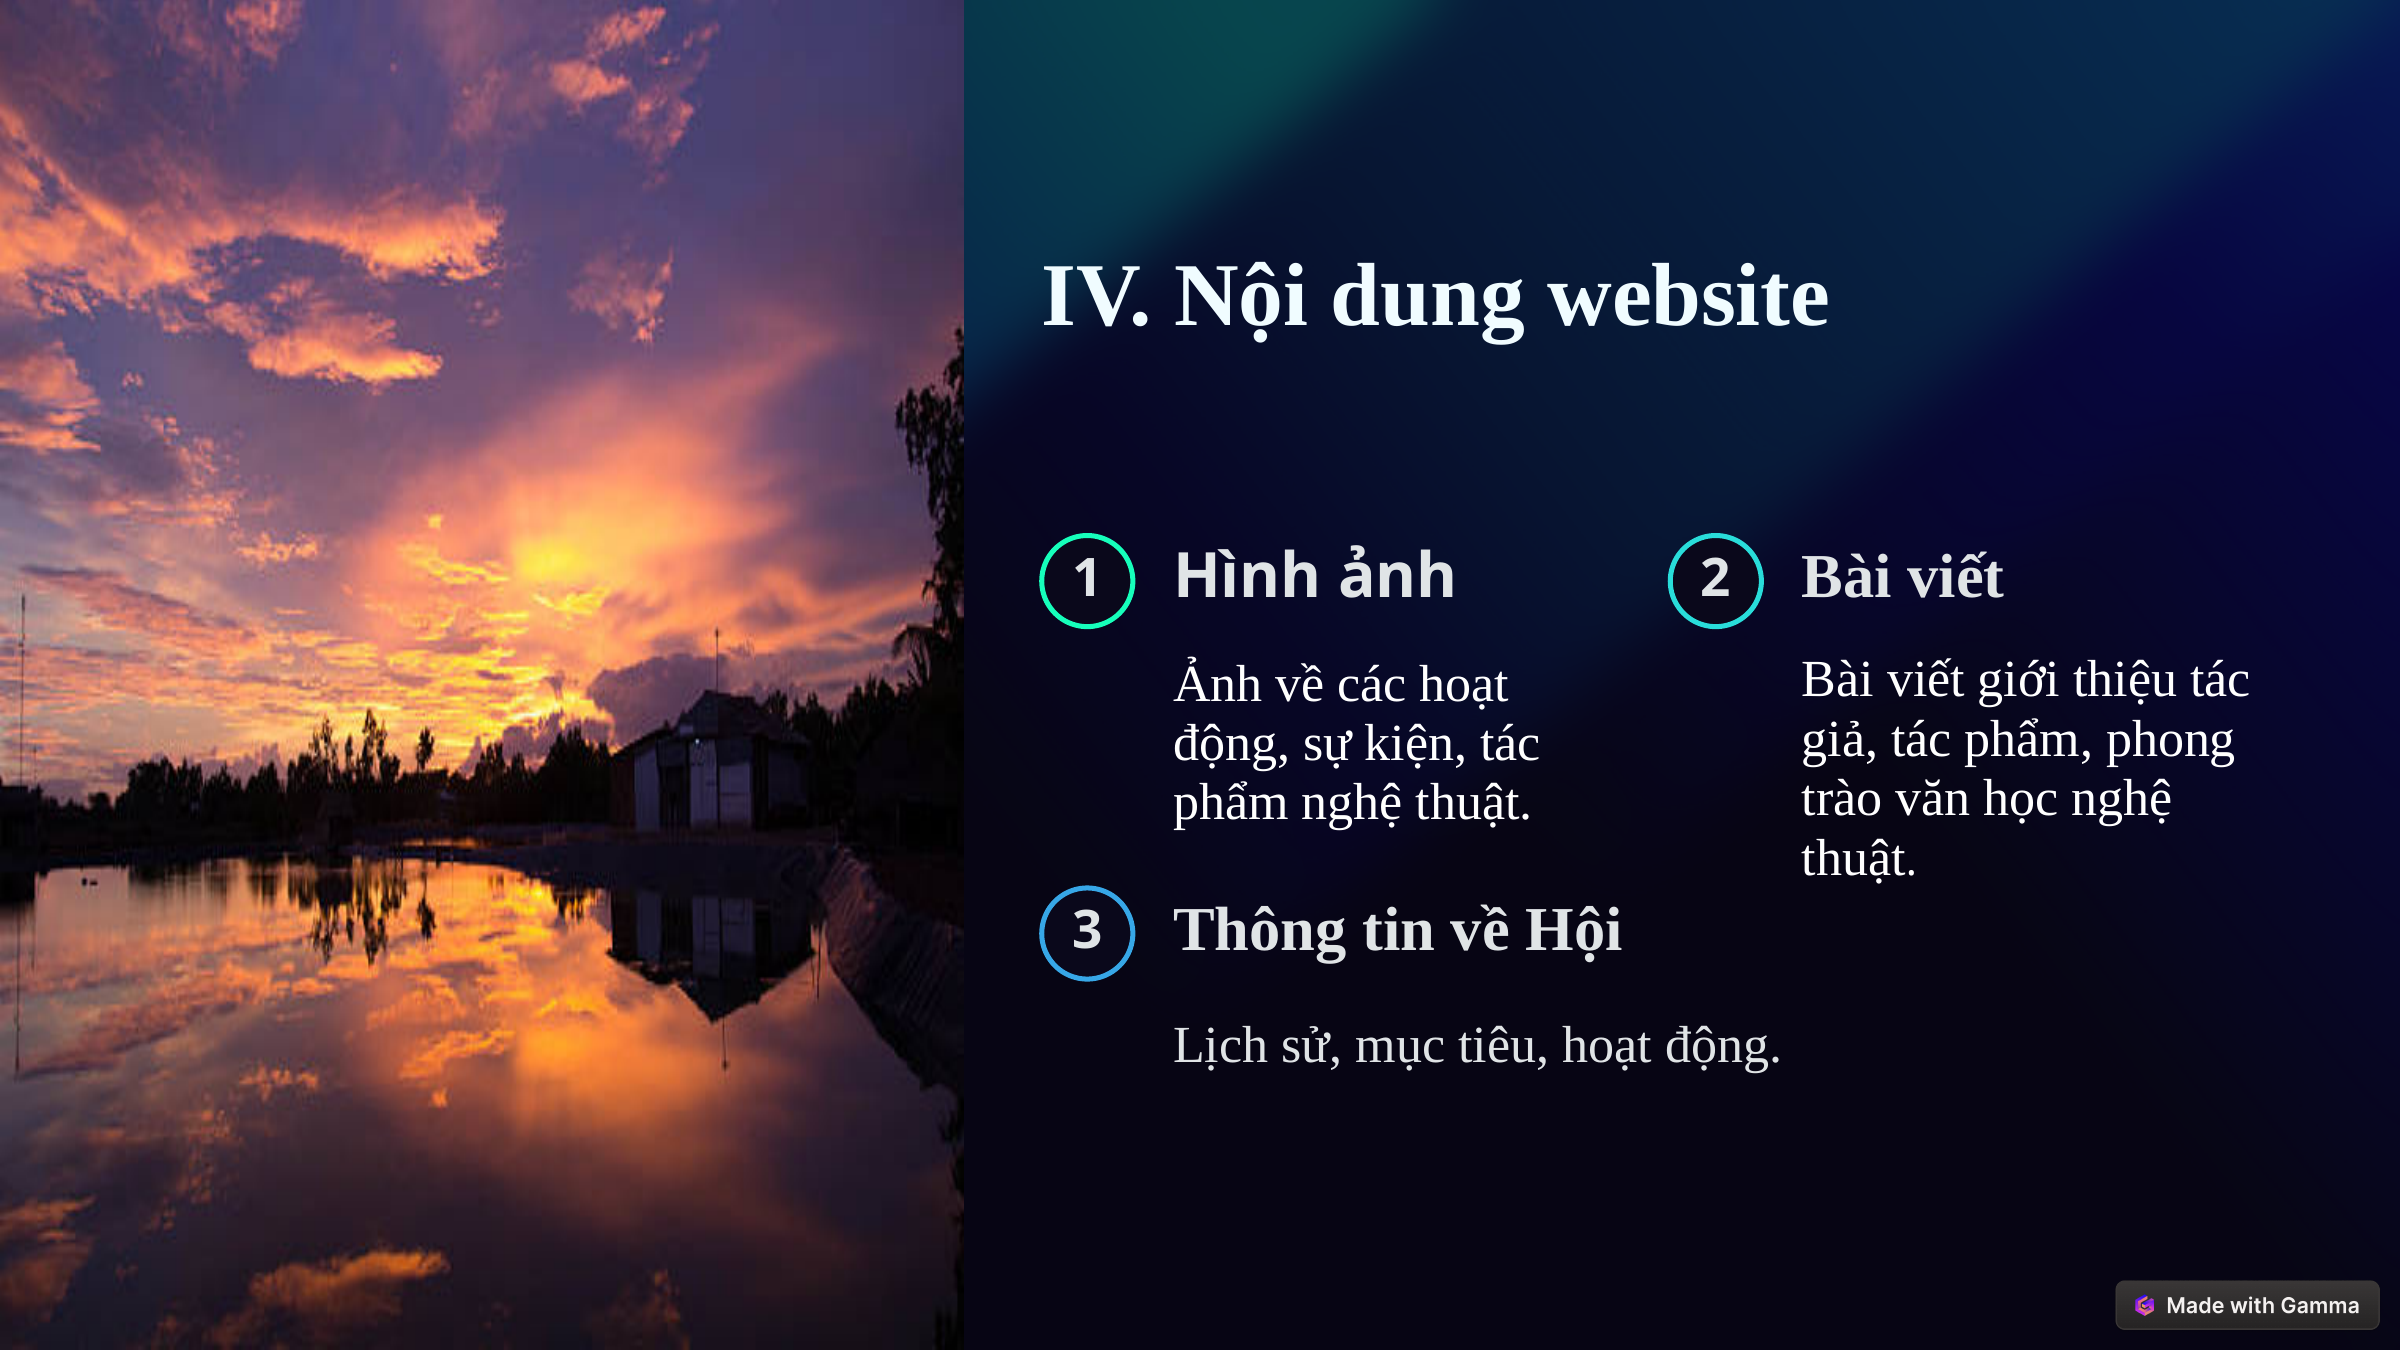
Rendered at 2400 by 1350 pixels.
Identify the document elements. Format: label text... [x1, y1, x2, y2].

text_box Ảnh về các hoạt động, sự kiện, tác phẩm nghệ thuật. [1173, 652, 1630, 845]
text_box 2 [1700, 553, 1731, 608]
picture [2106, 1271, 2389, 1339]
text_box IV. Nội dung website [1041, 230, 1942, 364]
text_box 1 [1075, 553, 1099, 608]
text_box [1670, 535, 1762, 627]
text_box [1041, 887, 1133, 980]
text_box Bài viết [1801, 553, 2339, 608]
text_box Thông tin về Hội [1173, 906, 1624, 980]
text_box Lịch sử, mục tiêu, hoạt động. [1173, 1008, 2259, 1081]
text_box Bài viết giới thiệu tác giả, tác phẩm, phong trào văn học nghệ thuật. [1801, 648, 2259, 907]
text_box Hình ảnh [1173, 554, 1630, 648]
text_box 3 [1071, 906, 1104, 961]
picture [0, 0, 964, 1350]
text_box [1041, 535, 1133, 627]
